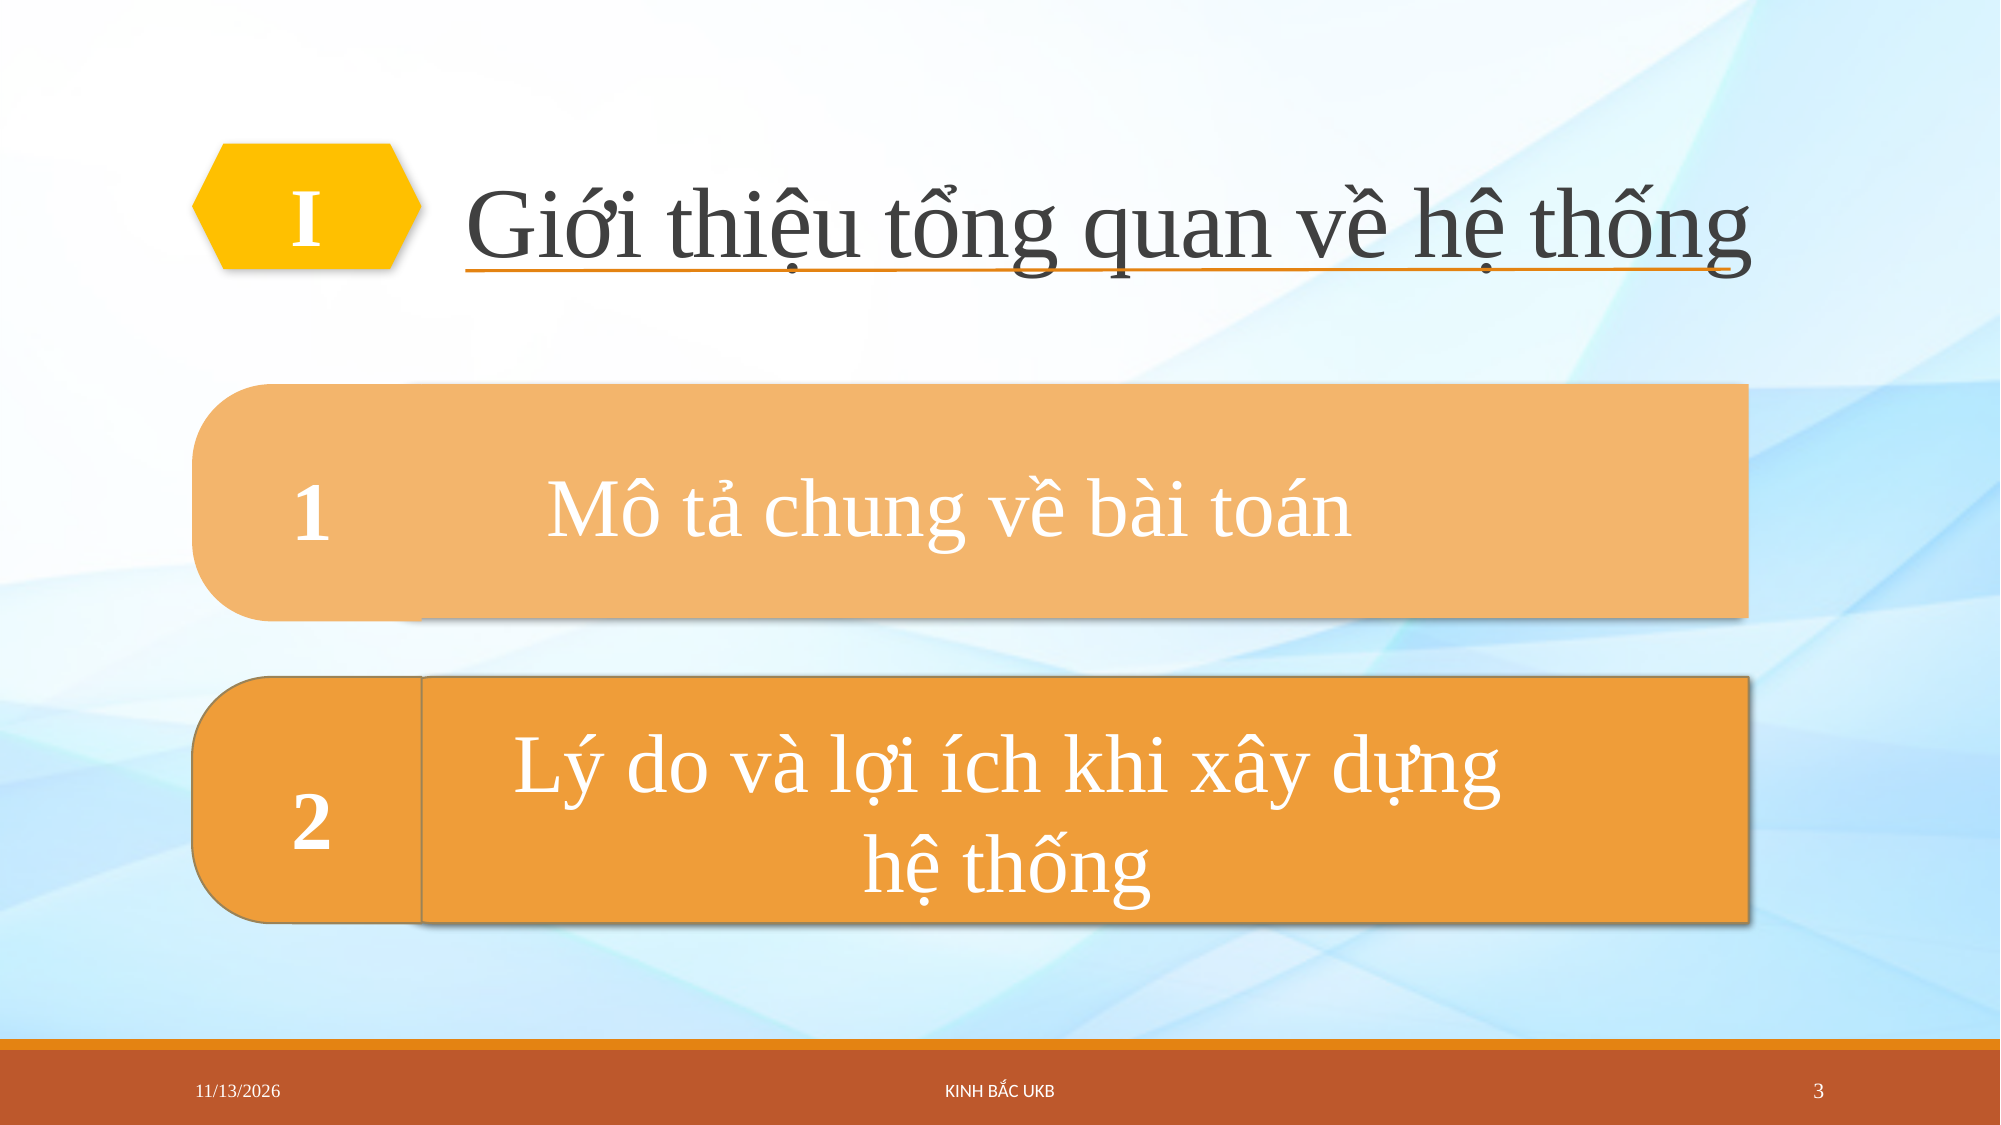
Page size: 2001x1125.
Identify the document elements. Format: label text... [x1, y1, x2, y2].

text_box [464, 268, 1732, 272]
footer KINH BẮC UKB [604, 1059, 1396, 1120]
slide_number 3 [1624, 1059, 1840, 1120]
text_box [191, 675, 423, 925]
title Giới thiệu tổng quan về hệ thống [180, 47, 1830, 285]
text_box 1 [248, 449, 377, 565]
text_box Lý do và lợi ích khi xây dựng hệ thống [490, 701, 1526, 917]
text_box [423, 675, 1750, 925]
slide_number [180, 1059, 586, 1120]
text_box [190, 382, 423, 623]
text_box I [242, 155, 371, 270]
text_box [190, 142, 423, 271]
text_box 2 [254, 758, 371, 874]
text_box Mô tả chung về bài toán [465, 445, 1436, 561]
text_box [422, 382, 1750, 620]
